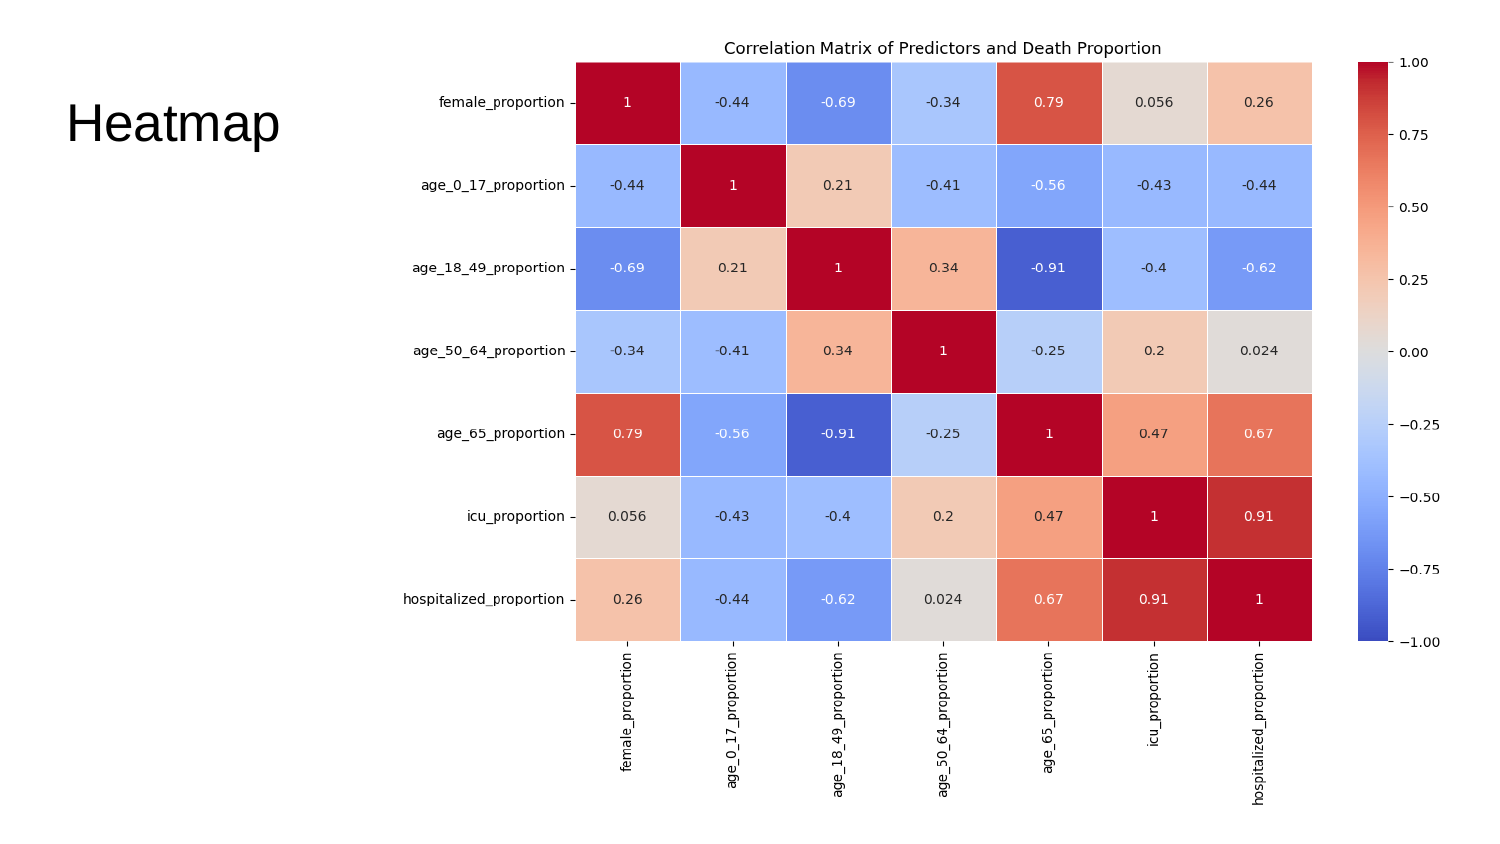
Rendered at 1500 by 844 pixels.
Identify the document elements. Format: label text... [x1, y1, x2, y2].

picture [393, 30, 1450, 813]
title Heatmap [51, 72, 388, 167]
